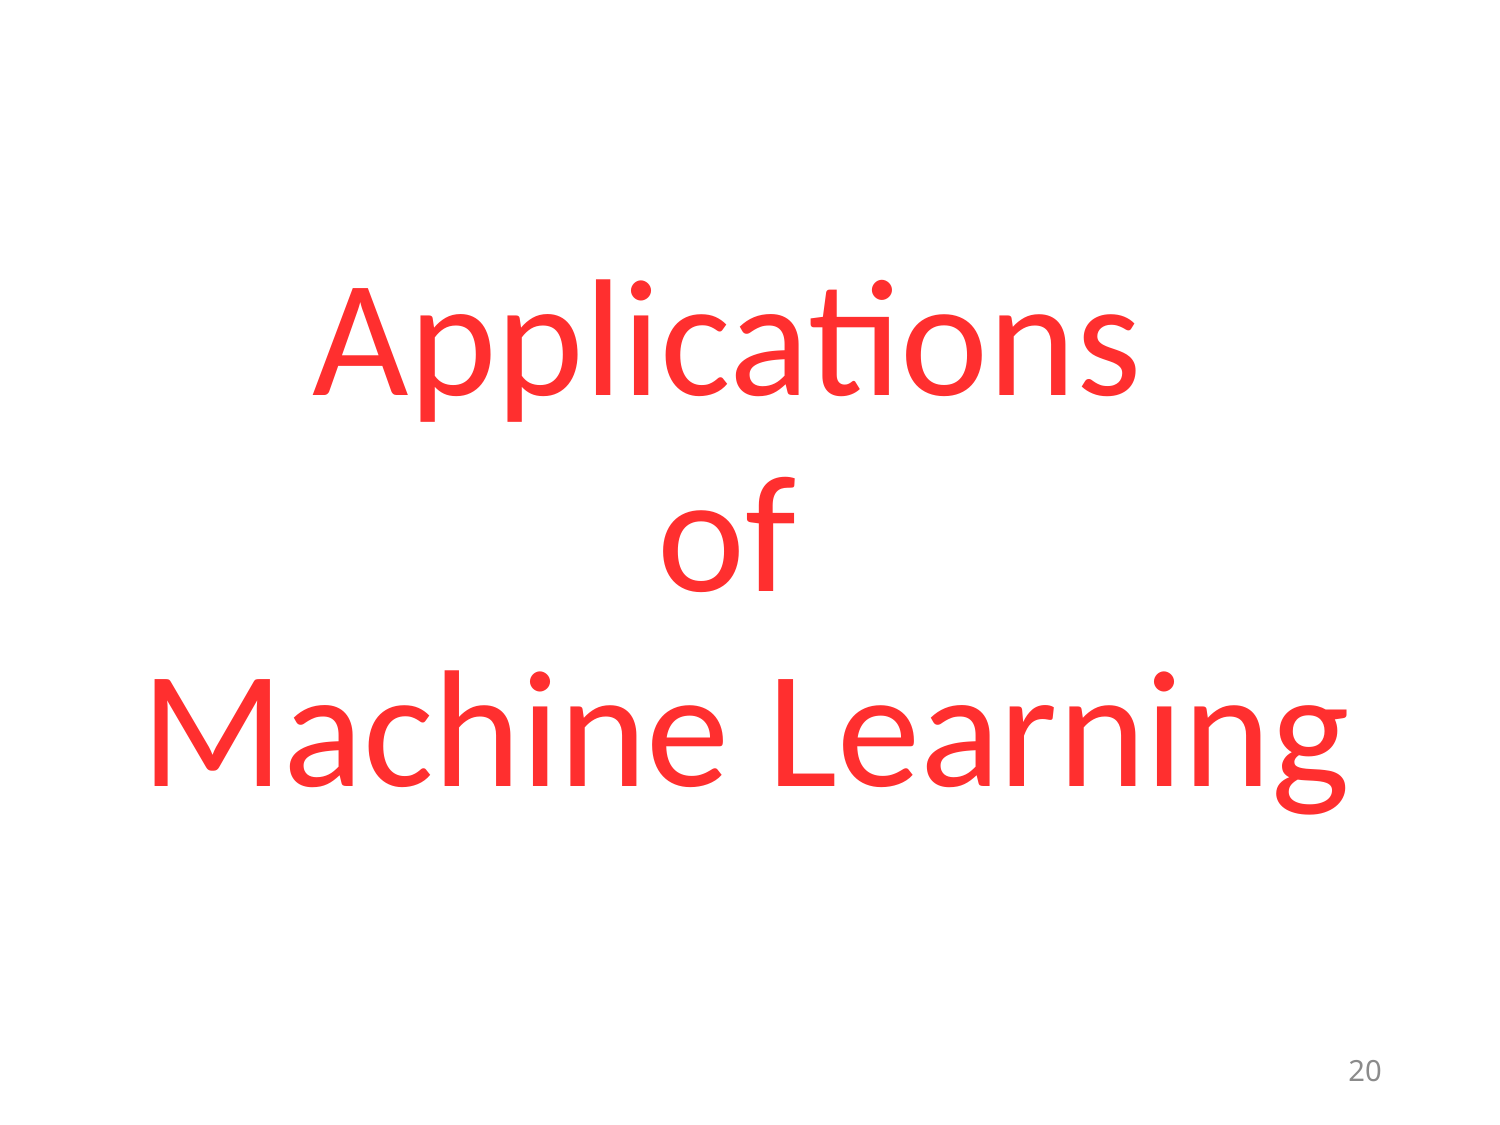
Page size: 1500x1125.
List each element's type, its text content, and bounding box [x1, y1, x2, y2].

list Applications of Machine Learning [108, 244, 1384, 1025]
slide_number 20 [1059, 1042, 1397, 1103]
